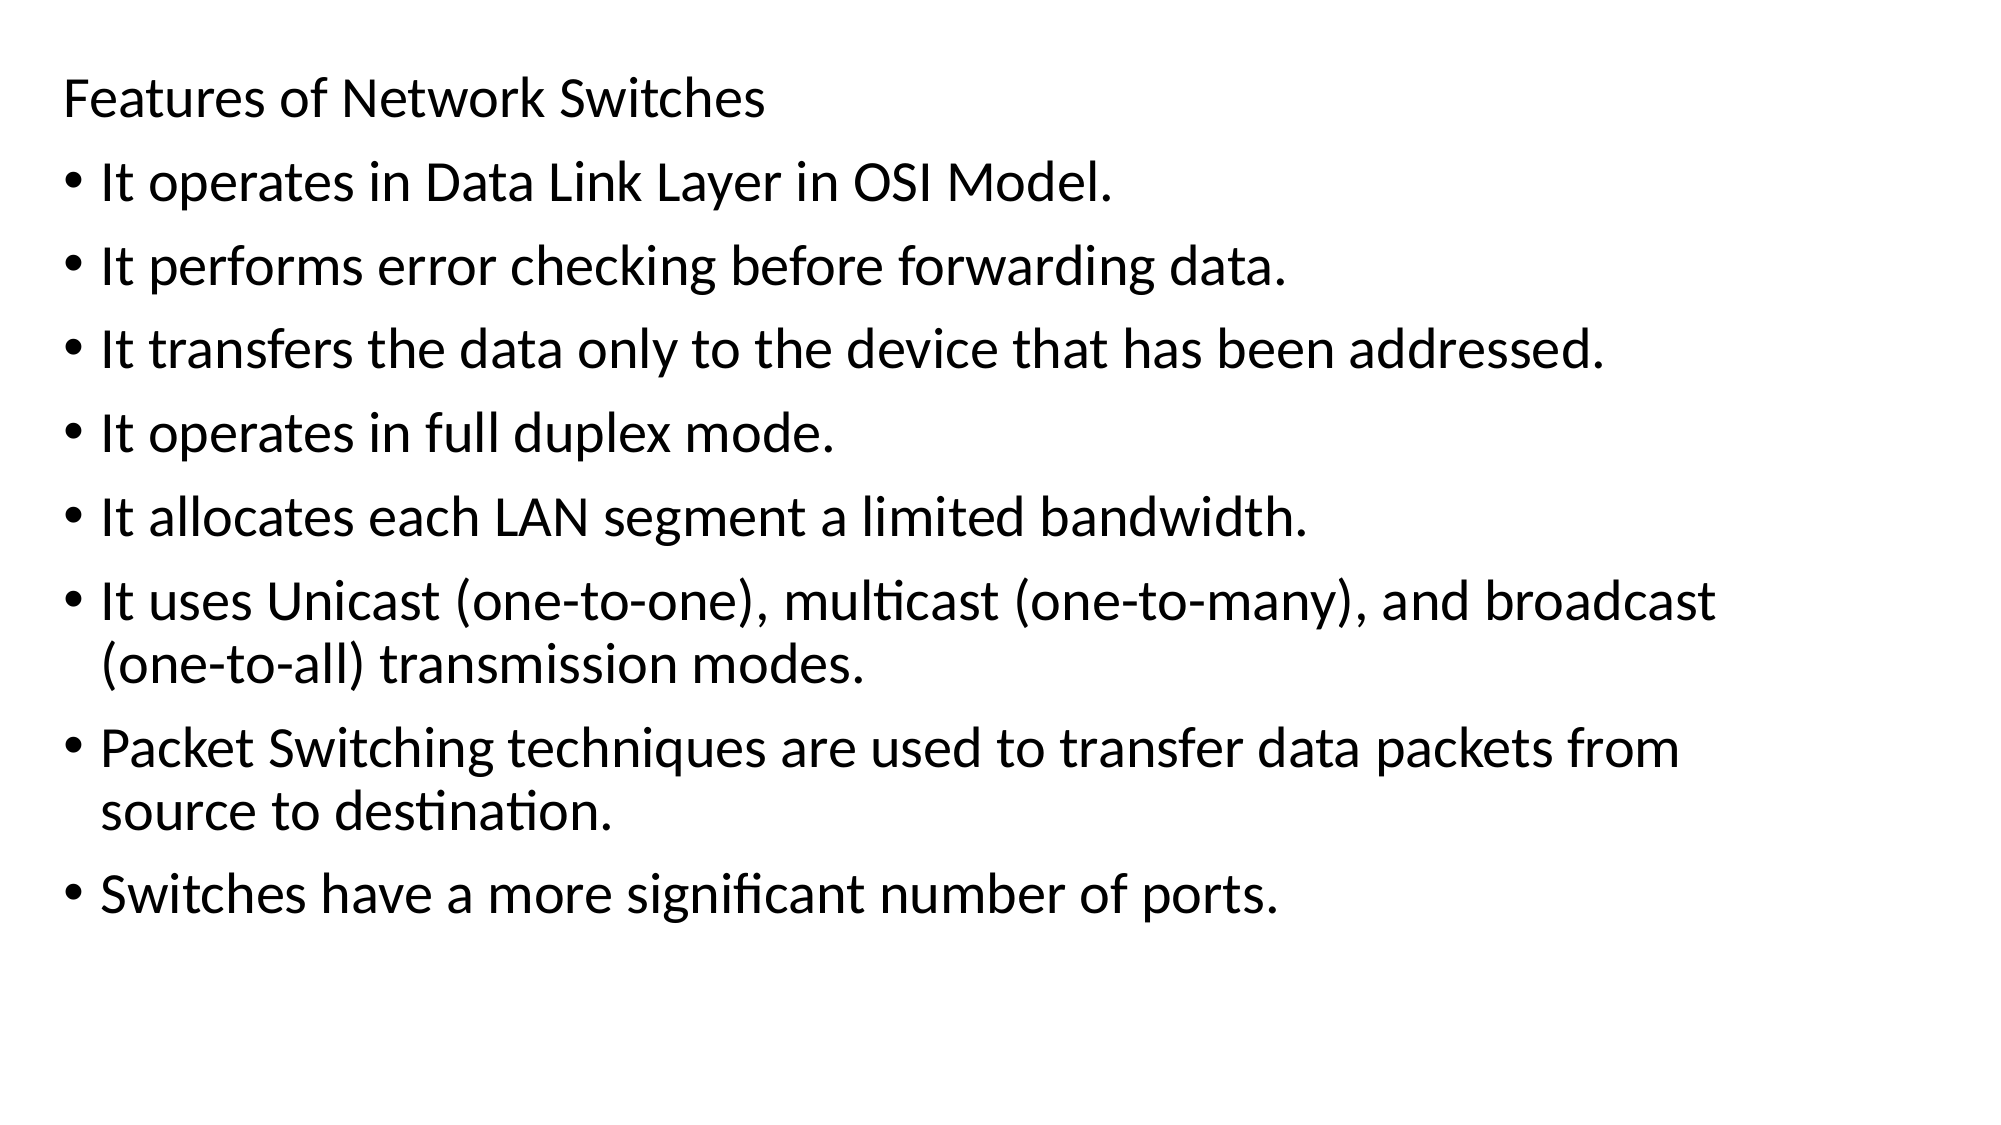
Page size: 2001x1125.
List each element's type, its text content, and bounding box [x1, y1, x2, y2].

list Features of Network Switches It operates in Data Link Layer in OSI Model. It performs error checking before forwarding data. It transfers the data only to the device that has been addressed. It operates in full duplex mode. It allocates each LAN segment a limited bandwidth. It uses Unicast (one-to-one), multicast (one-to-many), and broadcast (one-to-all) transmission modes. Packet Switching techniques are used to transfer data packets from source to destination. Switches have a more significant number of ports. [48, 59, 1863, 1014]
